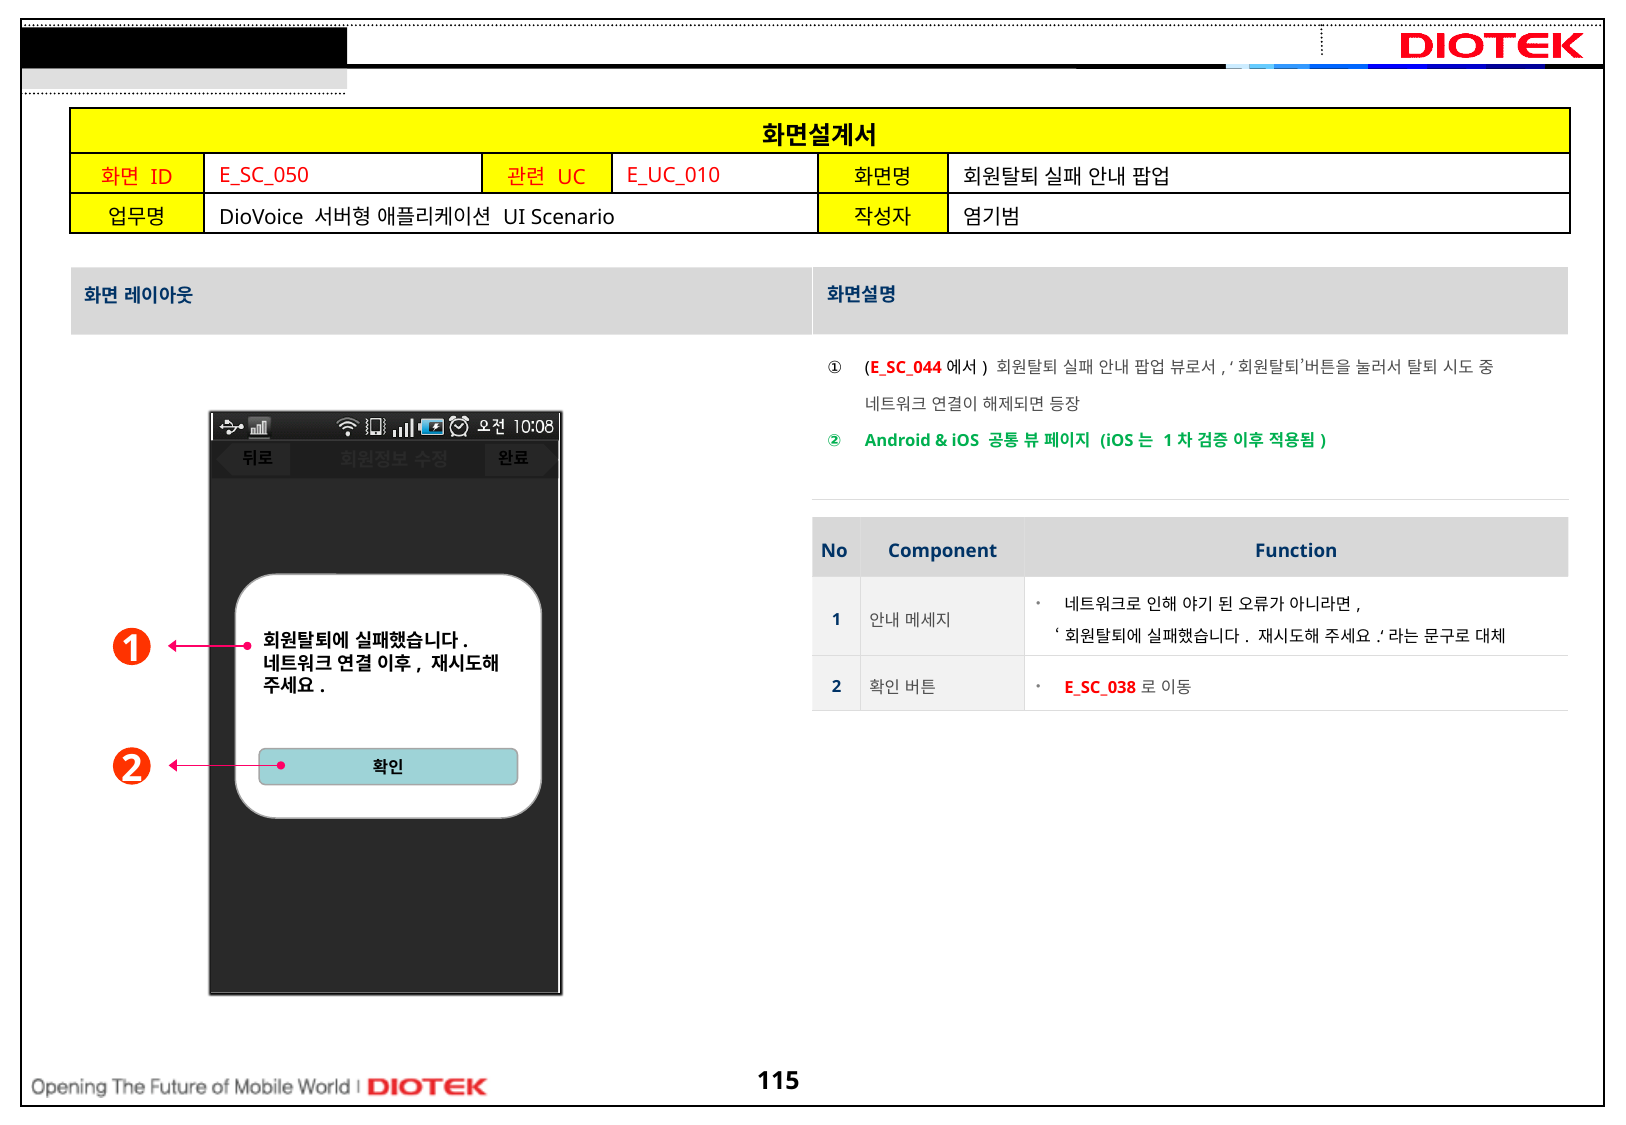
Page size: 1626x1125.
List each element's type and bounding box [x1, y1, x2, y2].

table_cell [1025, 656, 1568, 710]
table_cell [613, 154, 817, 192]
picture [211, 413, 560, 993]
table_cell [861, 656, 1024, 710]
table_cell [949, 194, 1569, 232]
table_header [71, 109, 1569, 152]
table_cell [205, 194, 817, 232]
table_cell [1025, 577, 1568, 655]
table_header [812, 517, 860, 576]
table_cell [812, 656, 860, 710]
table_cell [205, 154, 481, 192]
table_cell [812, 577, 860, 655]
picture [31, 1066, 508, 1098]
table_cell [483, 154, 611, 192]
text_box [112, 627, 151, 666]
table_header [71, 267, 812, 335]
text_box [112, 747, 151, 785]
table_cell [861, 577, 1024, 655]
table_cell [71, 194, 203, 232]
table_header [1025, 517, 1568, 576]
text_box [167, 440, 282, 993]
table_cell [949, 154, 1569, 192]
table_header [861, 517, 1024, 576]
table_header [813, 267, 1568, 334]
table_cell [819, 194, 947, 232]
table_cell [71, 154, 203, 192]
table_cell [819, 154, 947, 192]
picture [1401, 33, 1584, 58]
table_cell [813, 334, 1568, 499]
